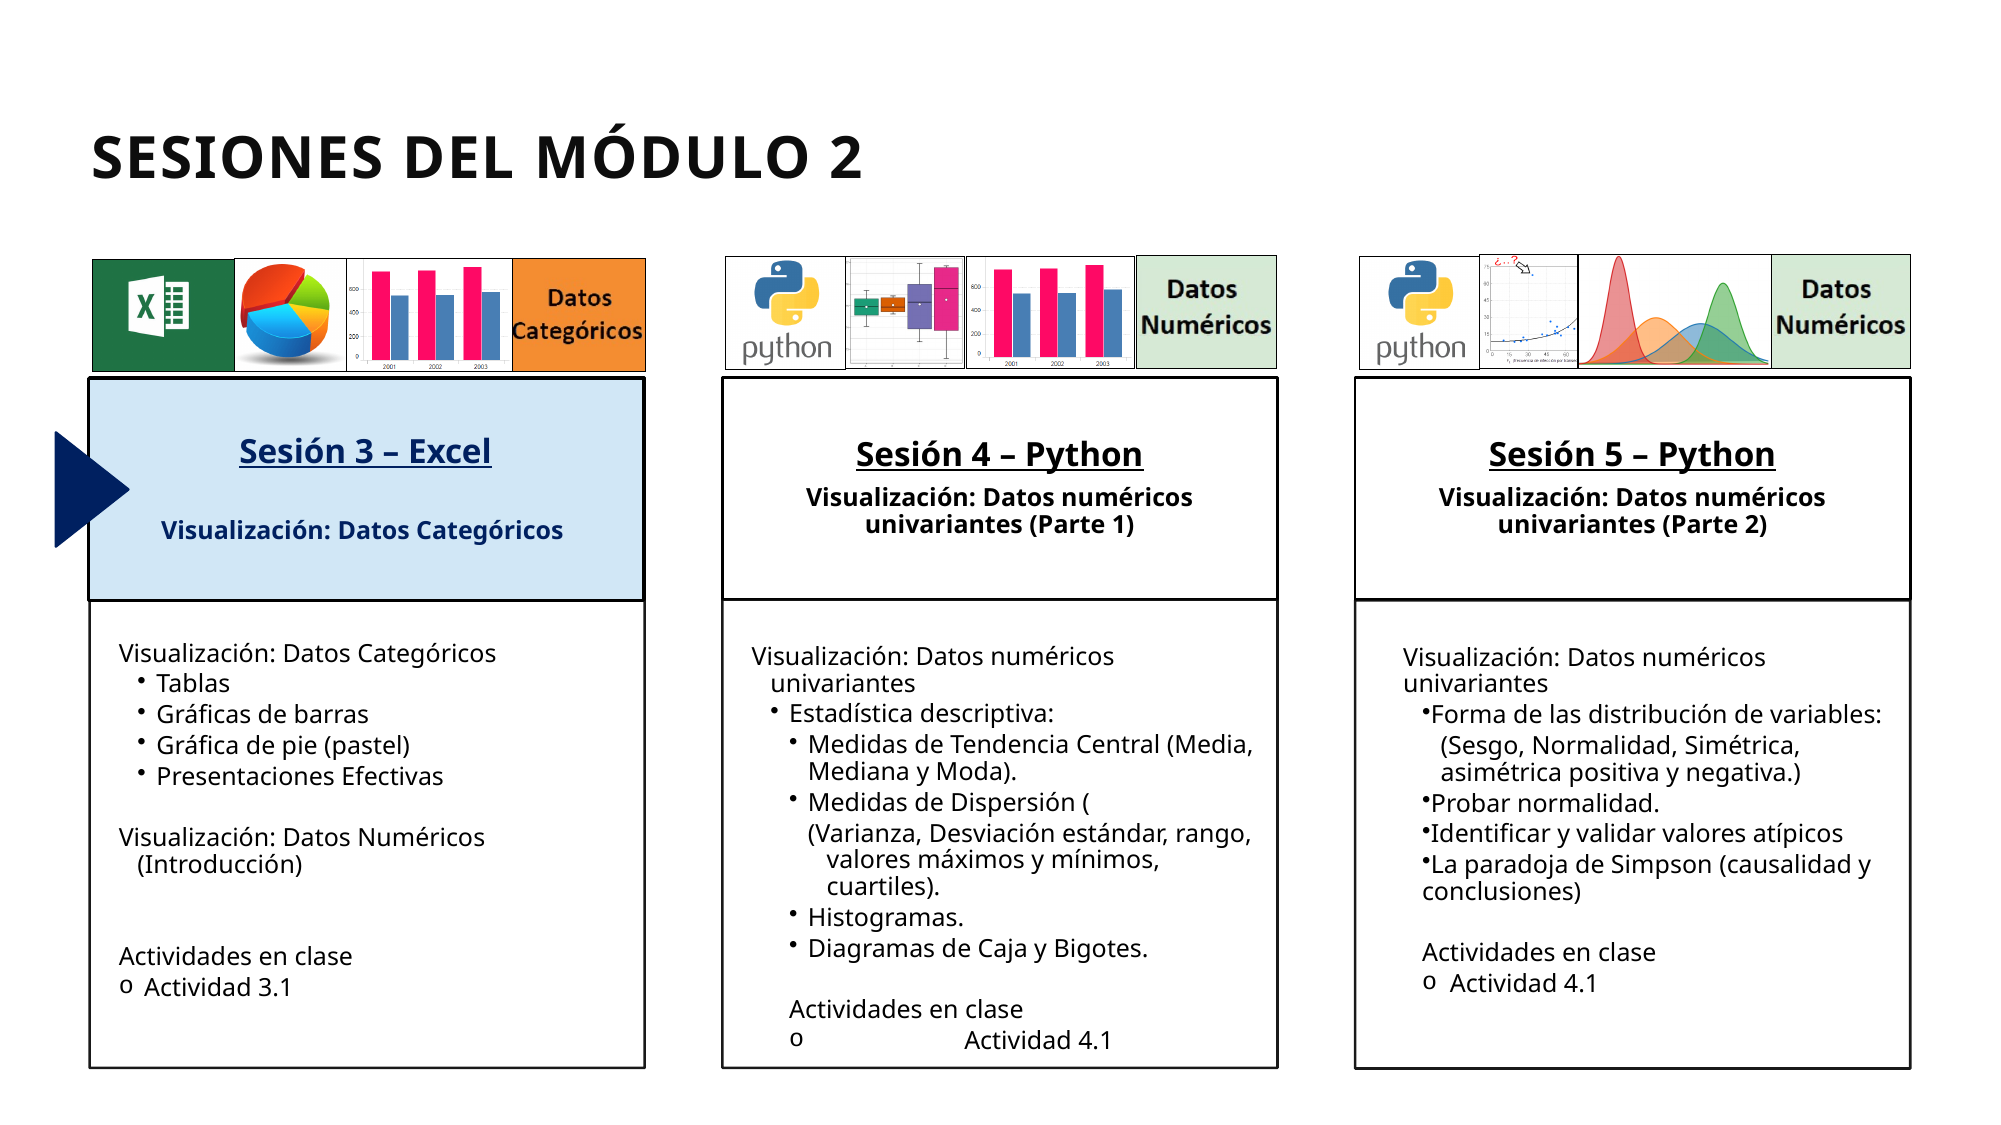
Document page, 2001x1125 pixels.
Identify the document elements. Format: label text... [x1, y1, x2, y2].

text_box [88, 378, 644, 601]
picture [1359, 253, 1912, 370]
text_box [54, 431, 80, 548]
text_box Sesiones del módulo 2 [77, 126, 1672, 230]
picture [91, 258, 646, 372]
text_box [88, 347, 1912, 1098]
picture [725, 255, 1277, 370]
